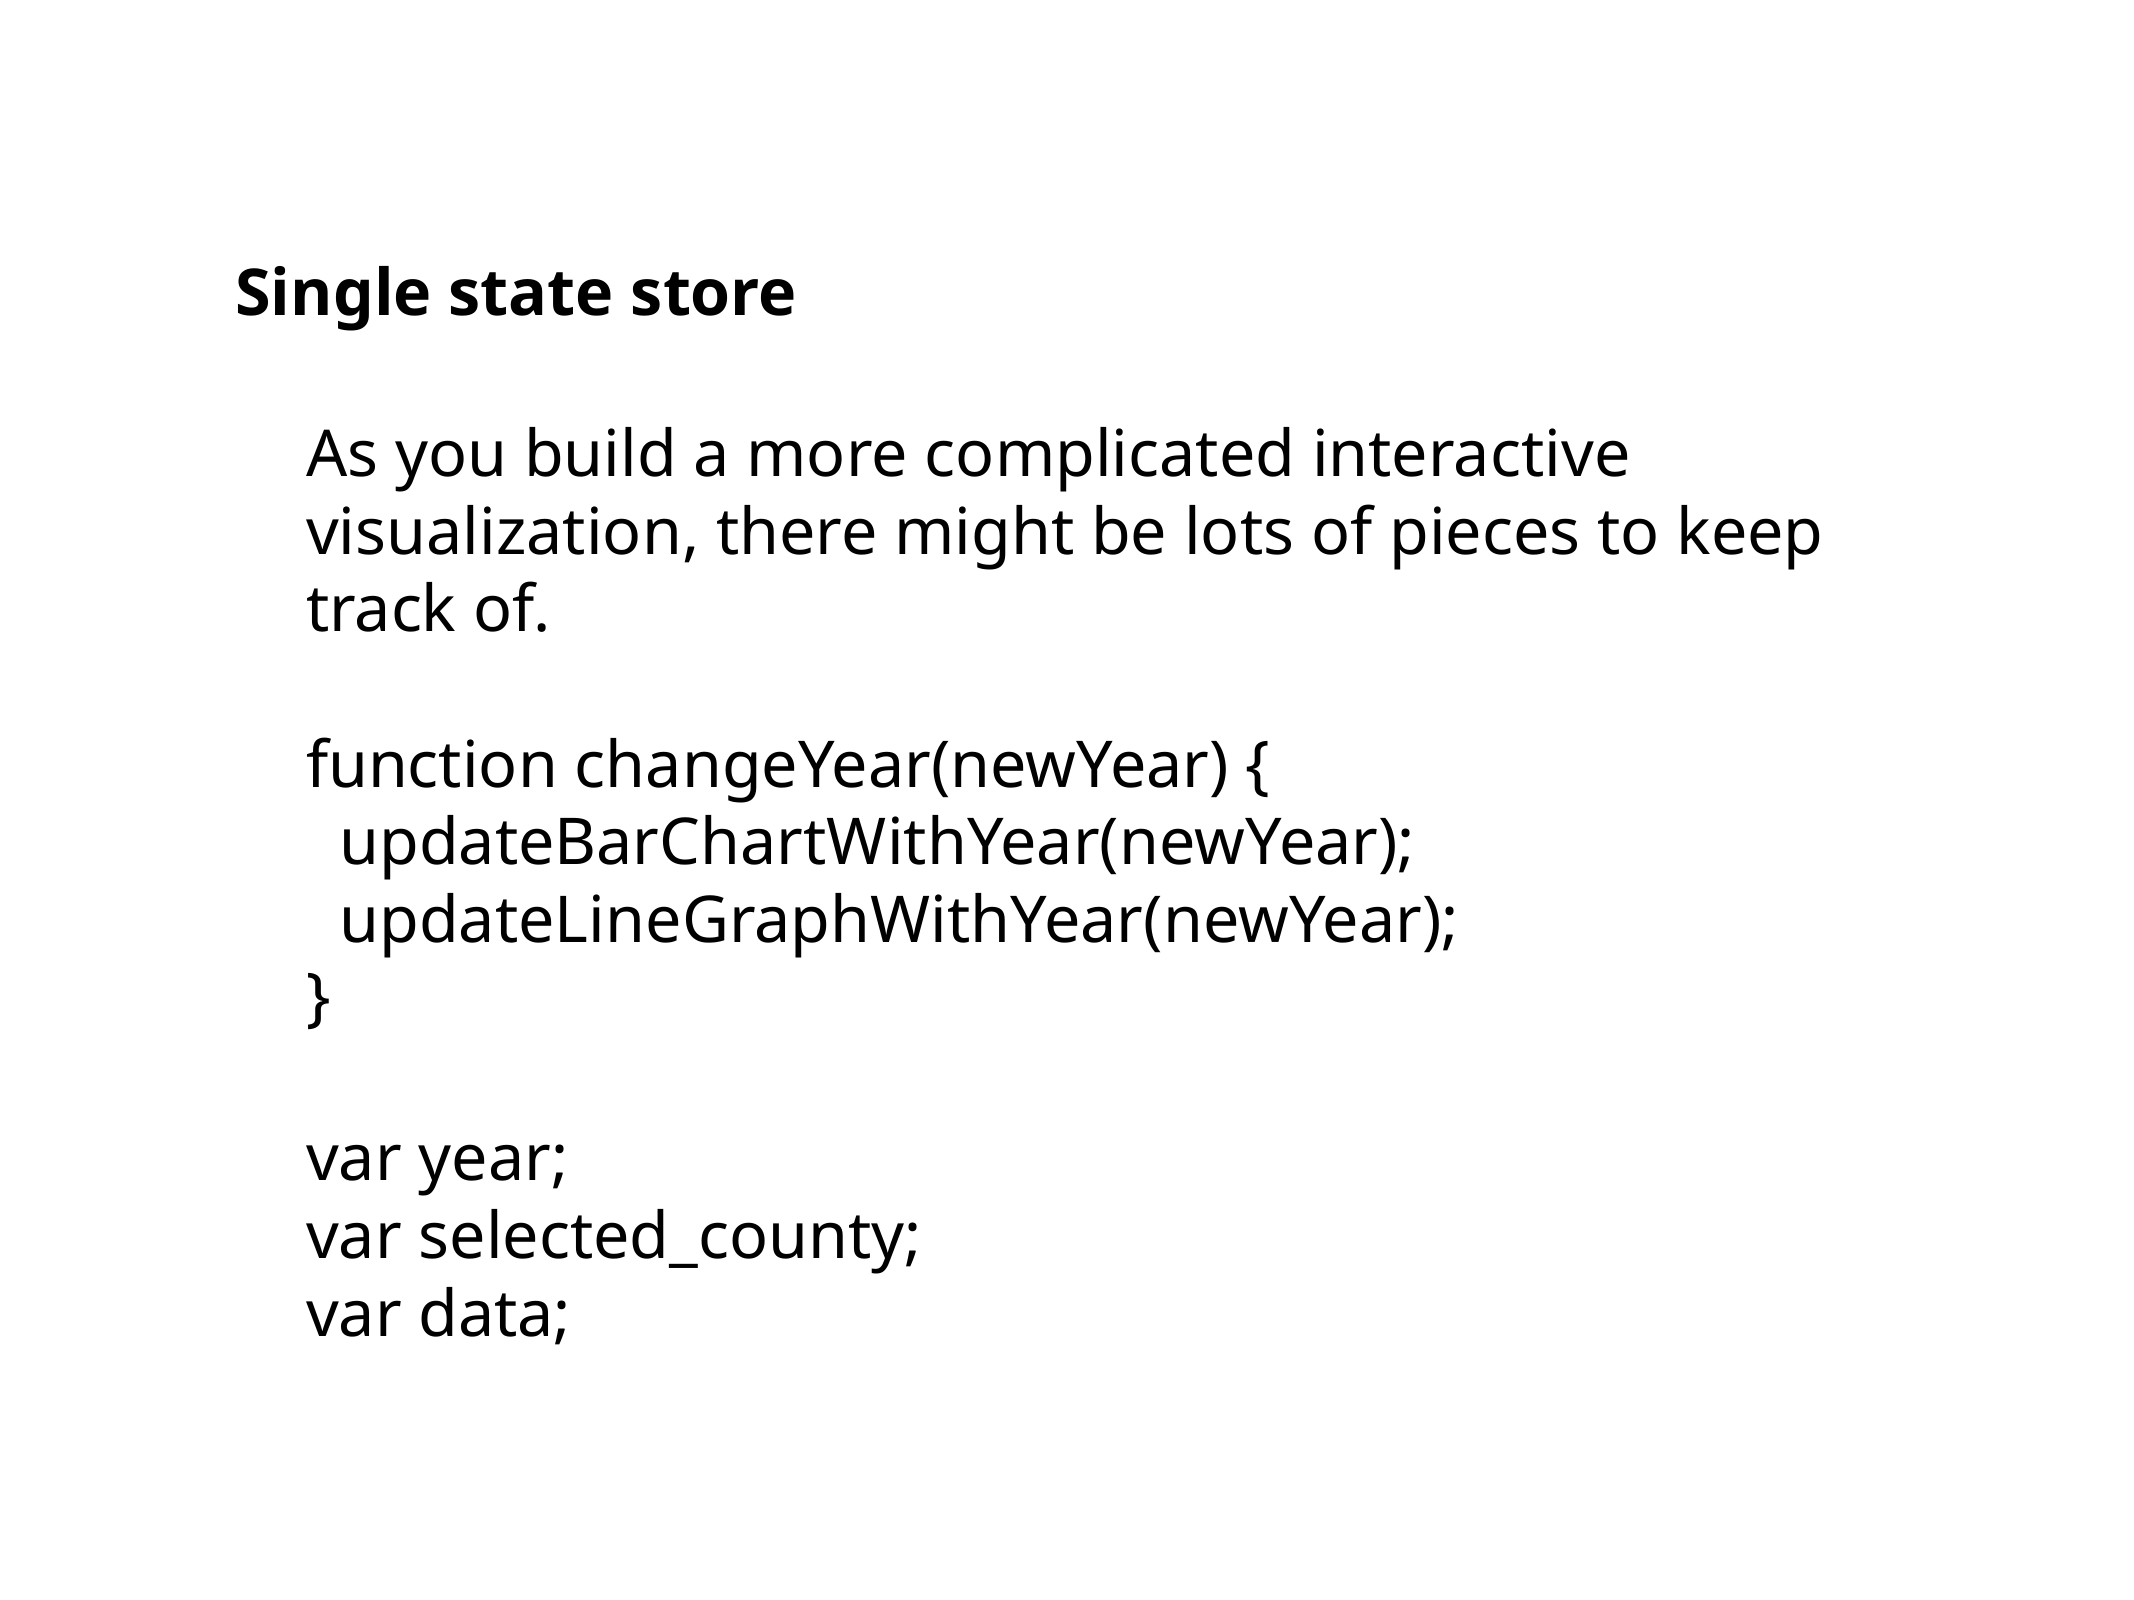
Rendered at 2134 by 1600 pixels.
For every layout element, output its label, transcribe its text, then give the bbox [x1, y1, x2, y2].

list Single state store As you build a more complicated interactive visualization, there might be lots of pieces to keep track of. function changeYear(newYear) { updateBarChartWithYear(newYear); updateLineGraphWithYear(newYear); } var year; var selected_county; var data; [155, 207, 1978, 1393]
